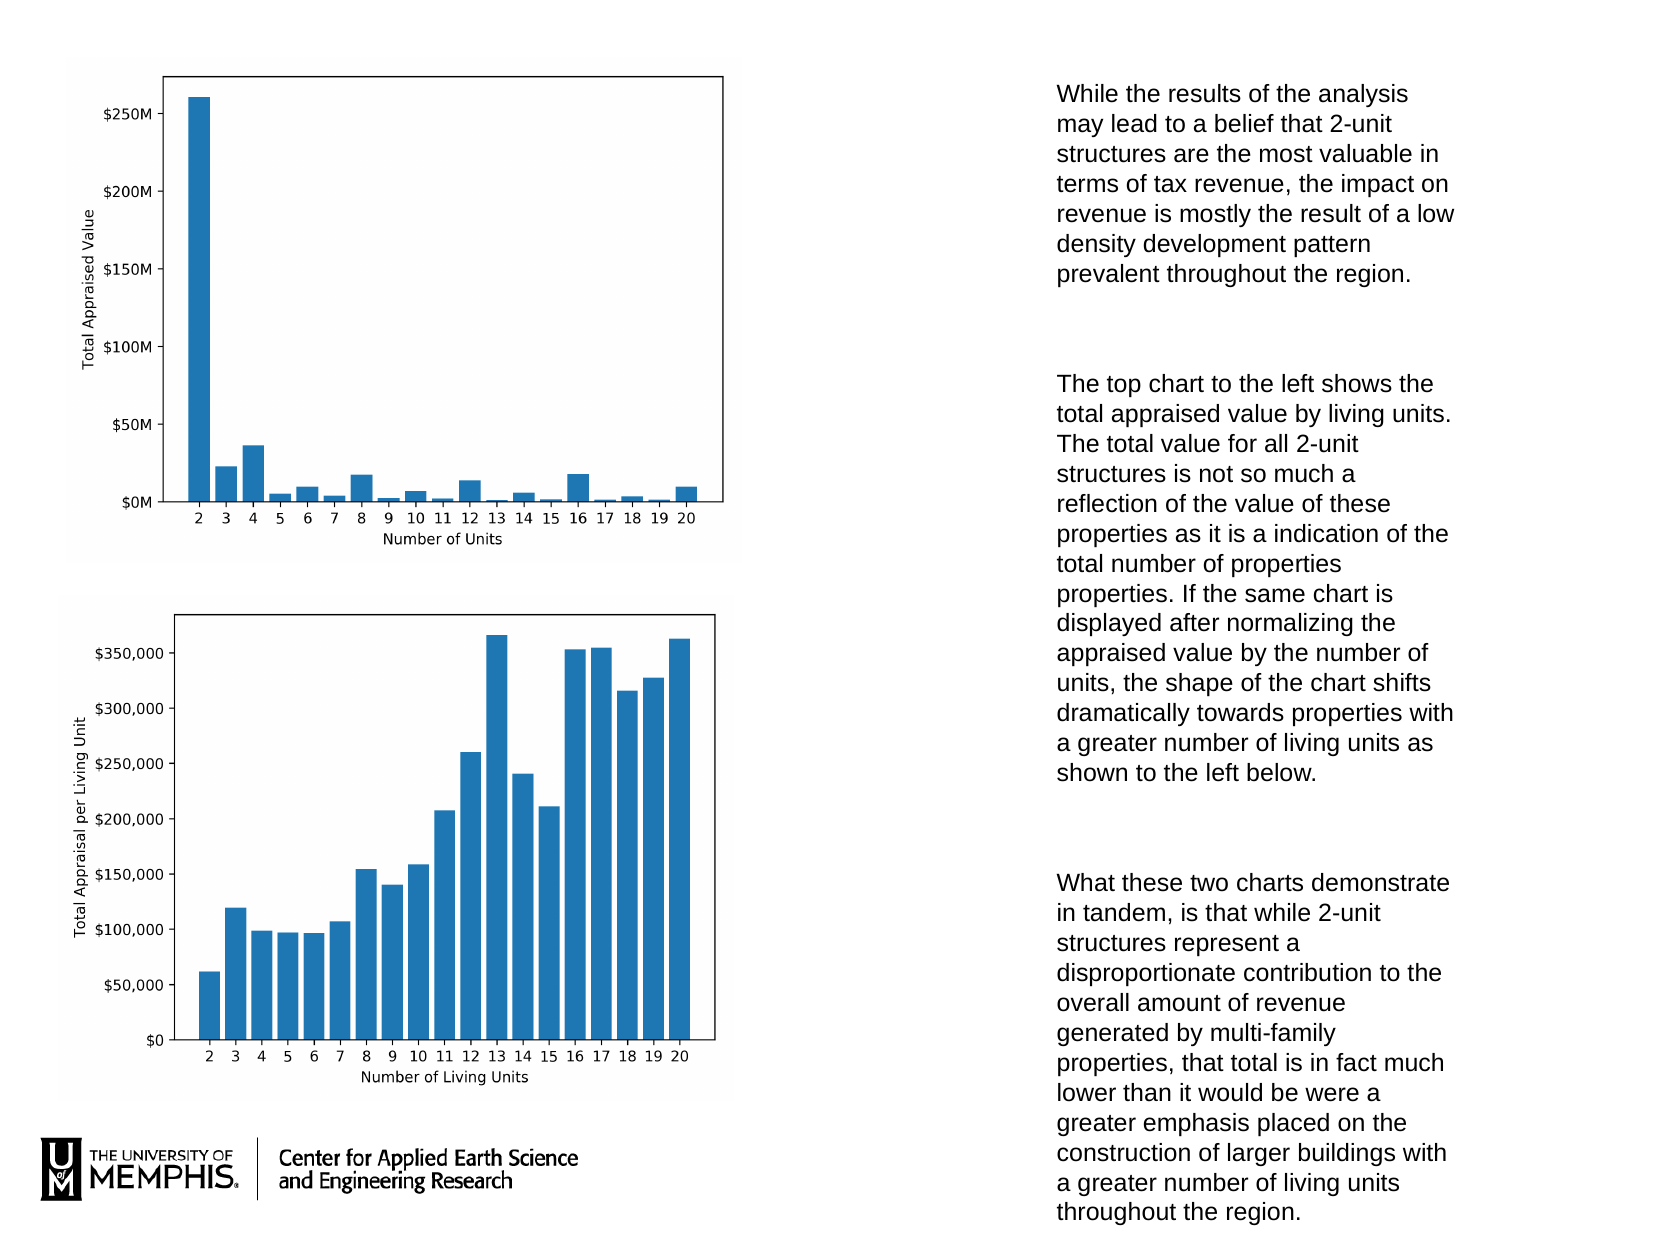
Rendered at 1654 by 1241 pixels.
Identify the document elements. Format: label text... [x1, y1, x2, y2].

text_box While the results of the analysis may lead to a belief that 2-unit structures are the most valuable in terms of tax revenue, the impact on revenue is mostly the result of a low density development pattern prevalent throughout the region. The top chart to the left shows the total appraised value by living units. The total value for all 2-unit structures is not so much a reflection of the value of these properties as it is a indication of the total number of properties properties. If the same chart is displayed after normalizing the appraised value by the number of units, the shape of the chart shifts dramatically towards properties with a greater number of living units as shown to the left below. What these two charts demonstrate in tandem, is that while 2-unit structures represent a disproportionate contribution to the overall amount of revenue generated by multi-family properties, that total is in fact much lower than it would be were a greater emphasis placed on the construction of larger buildings with a greater number of living units throughout the region. [1056, 77, 1462, 1058]
picture [57, 595, 734, 1102]
picture [66, 57, 742, 564]
picture [15, 1121, 595, 1217]
